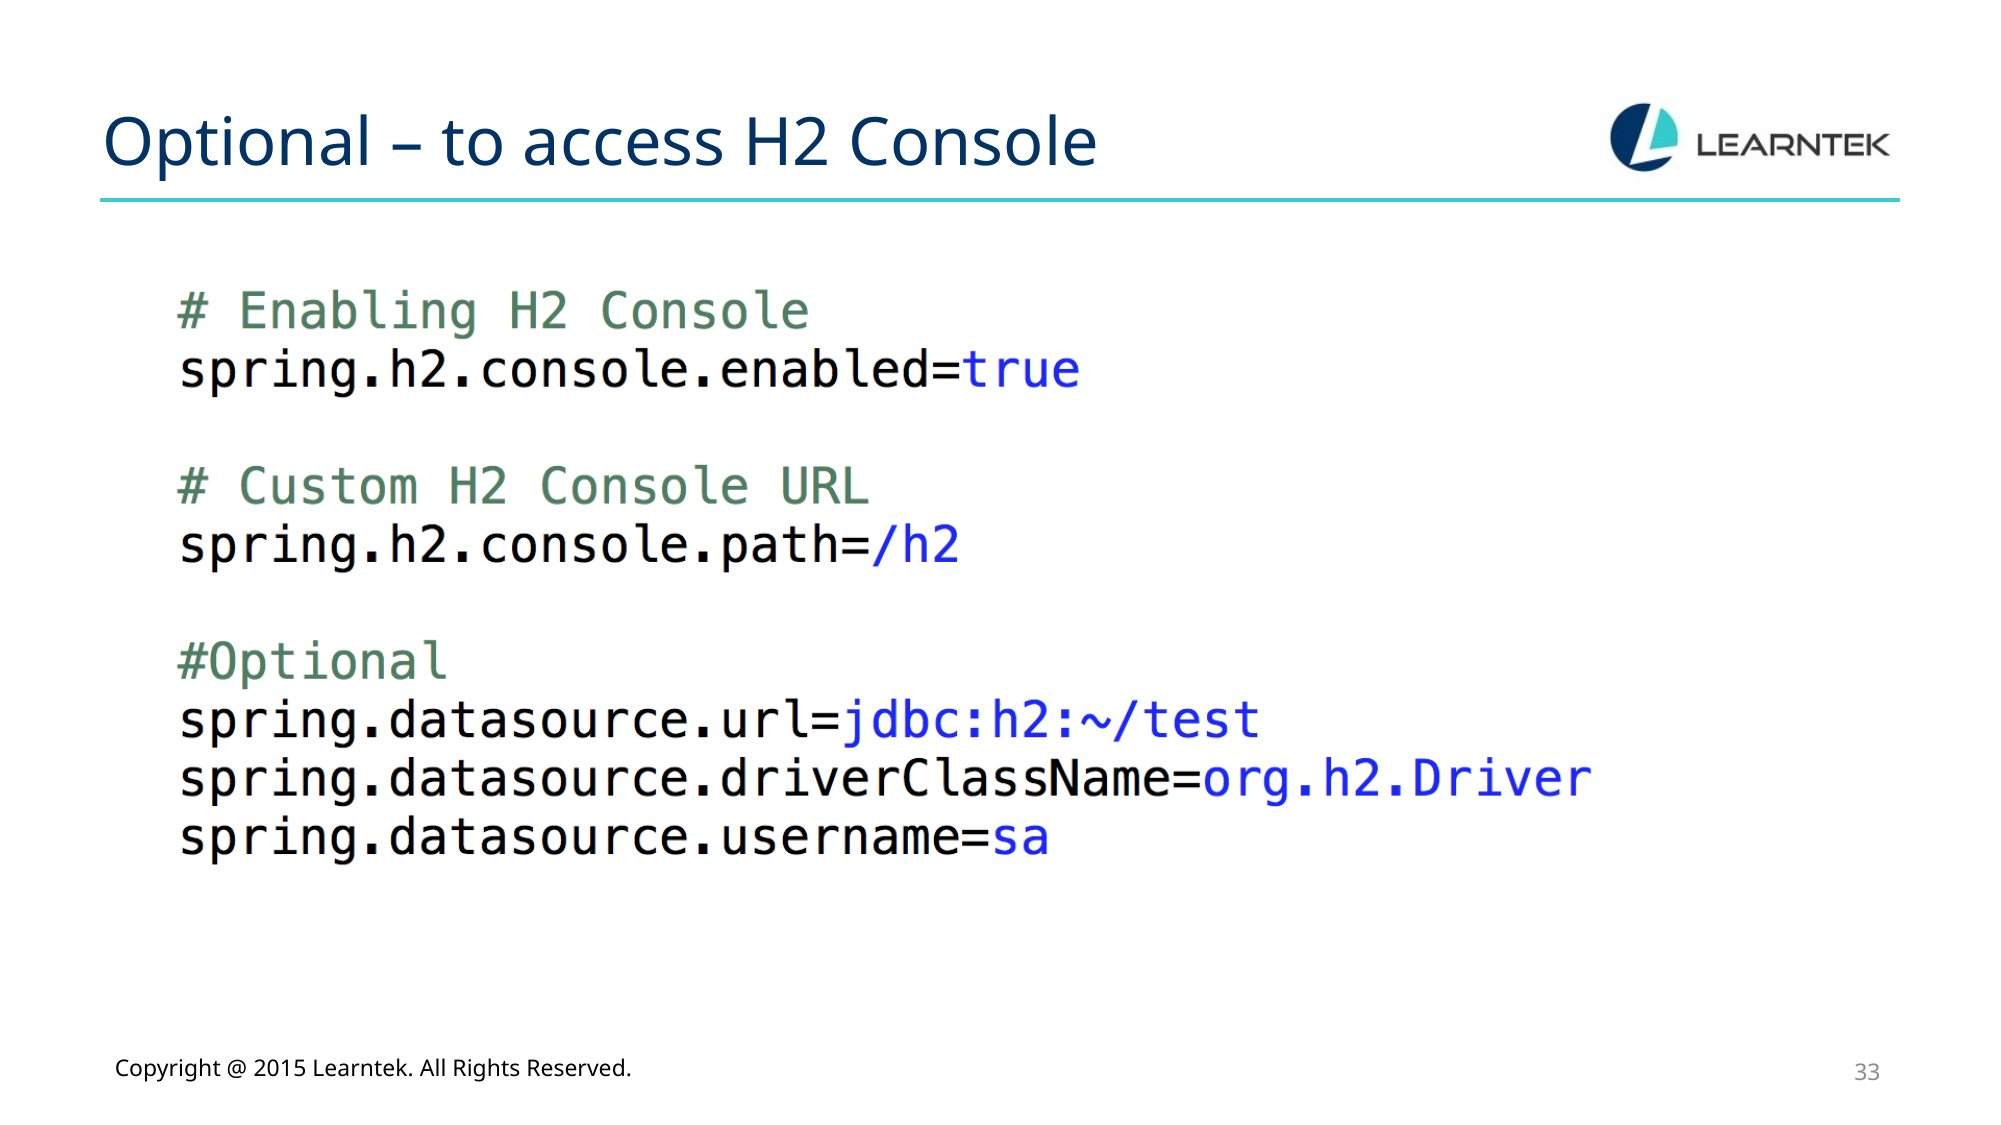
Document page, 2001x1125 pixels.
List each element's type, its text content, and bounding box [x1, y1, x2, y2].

slide_number 33 [1708, 1050, 1896, 1096]
picture [1600, 92, 1901, 183]
title Optional – to access H2 Console [87, 20, 1513, 188]
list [162, 272, 1604, 877]
footer Copyright @ 2015 Learntek. All Rights Reserved. [99, 1044, 1138, 1090]
